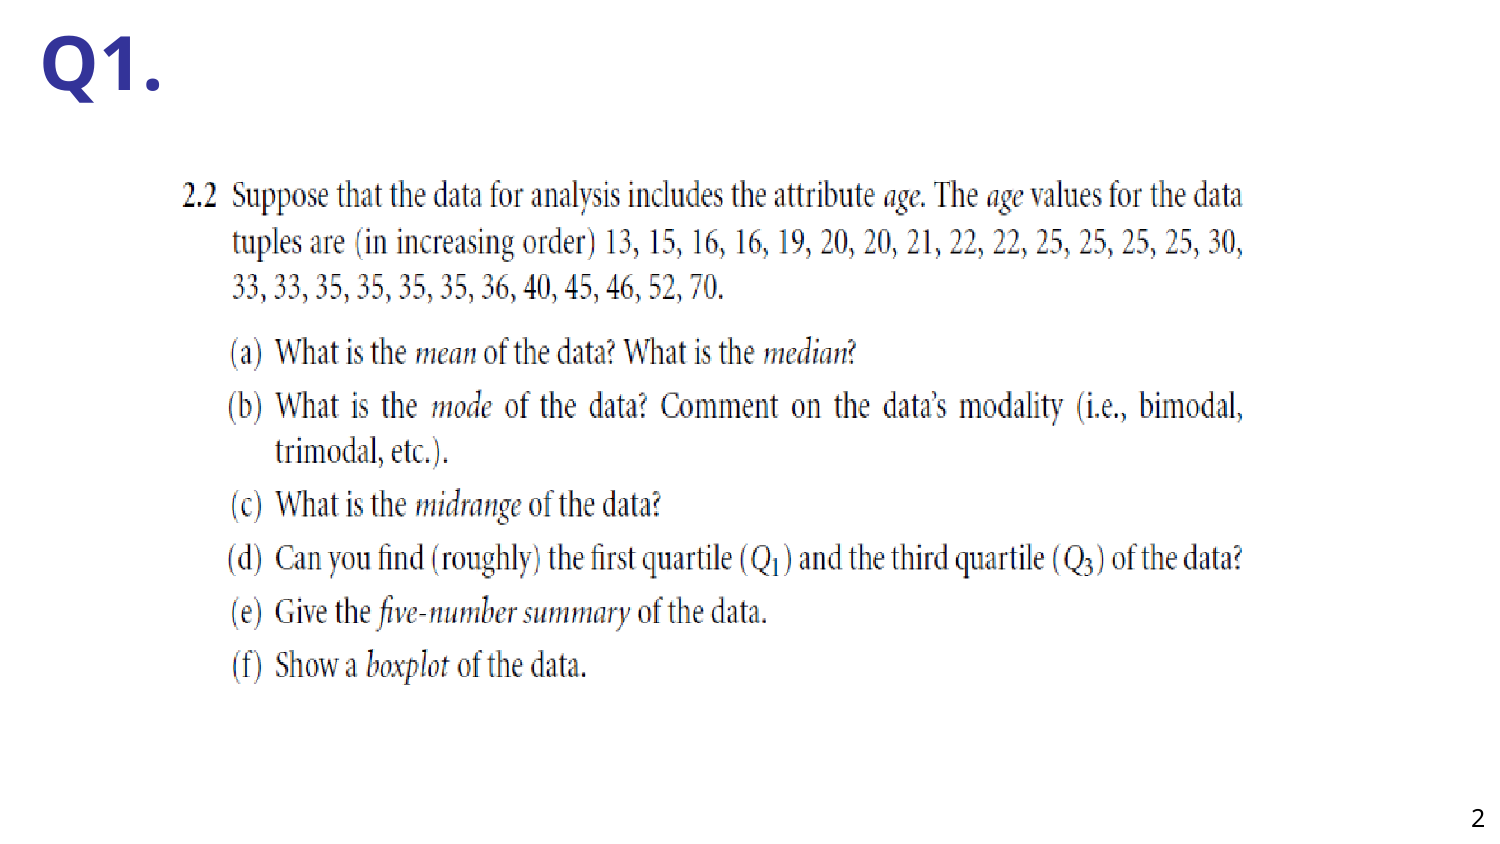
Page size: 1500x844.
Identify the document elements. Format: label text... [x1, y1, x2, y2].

text_box Q1. [24, 37, 1463, 113]
text_box ‹#› [1187, 796, 1500, 844]
picture [174, 168, 1254, 685]
